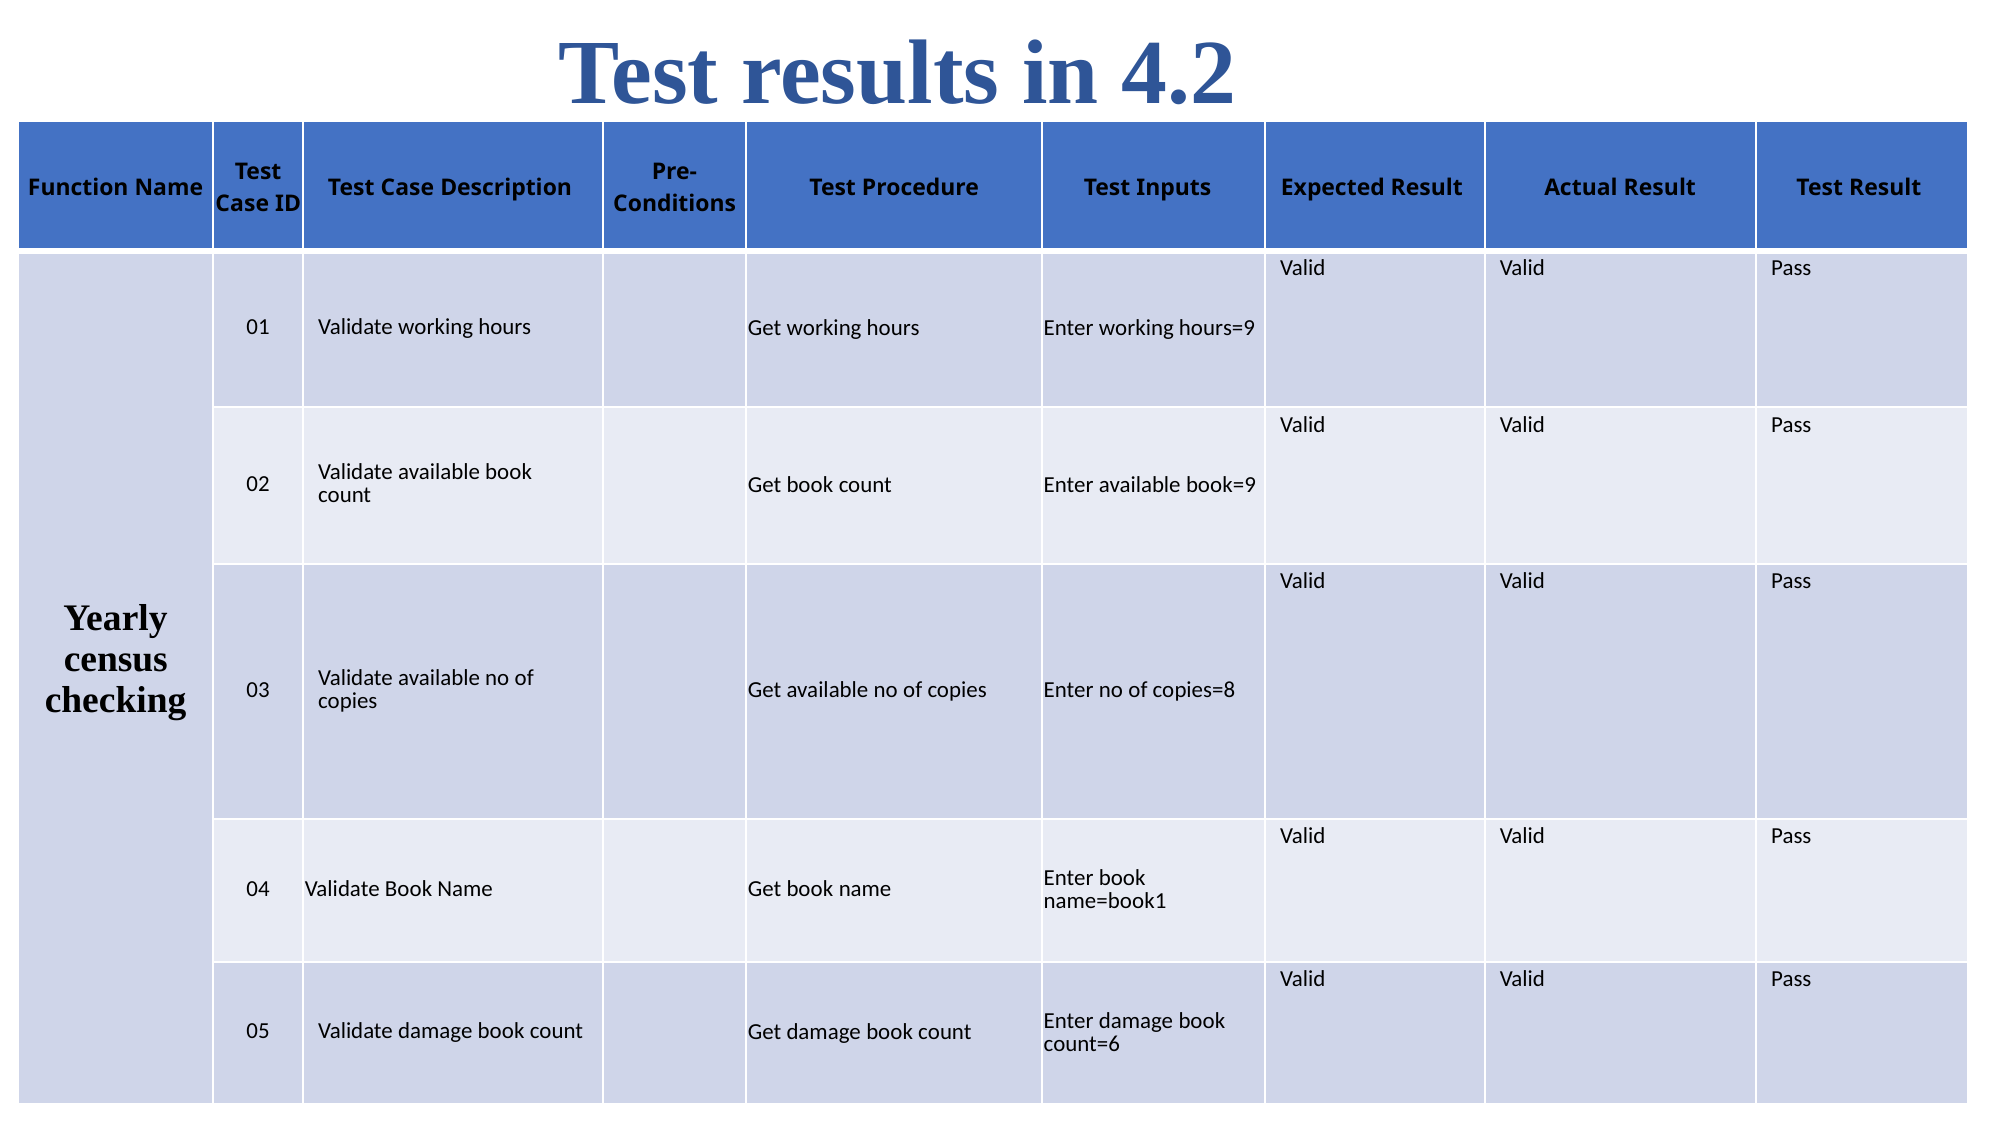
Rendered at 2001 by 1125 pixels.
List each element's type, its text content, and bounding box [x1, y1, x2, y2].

table_cell Pass [1757, 254, 1967, 406]
title Test results in 4.2 [543, 0, 1547, 120]
table_cell 04 [214, 820, 302, 961]
table_cell Valid [1266, 820, 1484, 961]
table_header Test Procedure [747, 122, 1041, 248]
table_cell Get book name [747, 820, 1041, 961]
table_cell Valid [1486, 963, 1755, 1103]
table_cell Get working hours [747, 254, 1041, 406]
table_cell [604, 565, 745, 818]
table_header Function Name [19, 122, 212, 248]
table_cell 02 [214, 408, 302, 563]
table_cell Validate available book count [304, 408, 602, 563]
table_cell Valid [1266, 565, 1484, 818]
table_cell Enter working hours=9 [1043, 254, 1264, 406]
table_cell Valid [1266, 254, 1484, 406]
table_cell Get book count [747, 408, 1041, 563]
table_cell Valid [1266, 963, 1484, 1103]
table_cell 03 [214, 565, 302, 818]
table_cell Enter available book=9 [1043, 408, 1264, 563]
table_cell [604, 963, 745, 1103]
table_cell [604, 408, 745, 563]
table_cell 01 [214, 254, 302, 406]
table_cell Pass [1757, 565, 1967, 818]
table_cell [604, 254, 745, 406]
table_cell Validate Book Name [304, 820, 602, 961]
table_header Test Case Description [304, 122, 602, 248]
table_cell Enter book name=book1 [1043, 820, 1264, 961]
table_cell Get damage book count [747, 963, 1041, 1103]
table_header Test Case ID [214, 122, 302, 248]
table_cell Pass [1757, 963, 1967, 1103]
table_cell Enter damage book count=6 [1043, 963, 1264, 1103]
table_cell Get available no of copies [747, 565, 1041, 818]
table_cell Validate working hours [304, 254, 602, 406]
table_header Expected Result [1266, 122, 1484, 248]
table_cell Pass [1757, 820, 1967, 961]
table_cell Enter no of copies=8 [1043, 565, 1264, 818]
table_cell Validate available no of copies [304, 565, 602, 818]
table_cell Yearly census checking [19, 254, 212, 1103]
table_cell Valid [1486, 254, 1755, 406]
table_header Pre-Conditions [604, 122, 745, 248]
table_cell 05 [214, 963, 302, 1103]
table_header Test Inputs [1043, 122, 1264, 248]
table_cell Valid [1486, 408, 1755, 563]
table_cell Validate damage book count [304, 963, 602, 1103]
table_cell Pass [1757, 408, 1967, 563]
table_cell Valid [1266, 408, 1484, 563]
table_header Actual Result [1486, 122, 1755, 248]
table_cell [604, 820, 745, 961]
table_cell Valid [1486, 820, 1755, 961]
table_cell Valid [1486, 565, 1755, 818]
table_header Test Result [1757, 122, 1967, 248]
